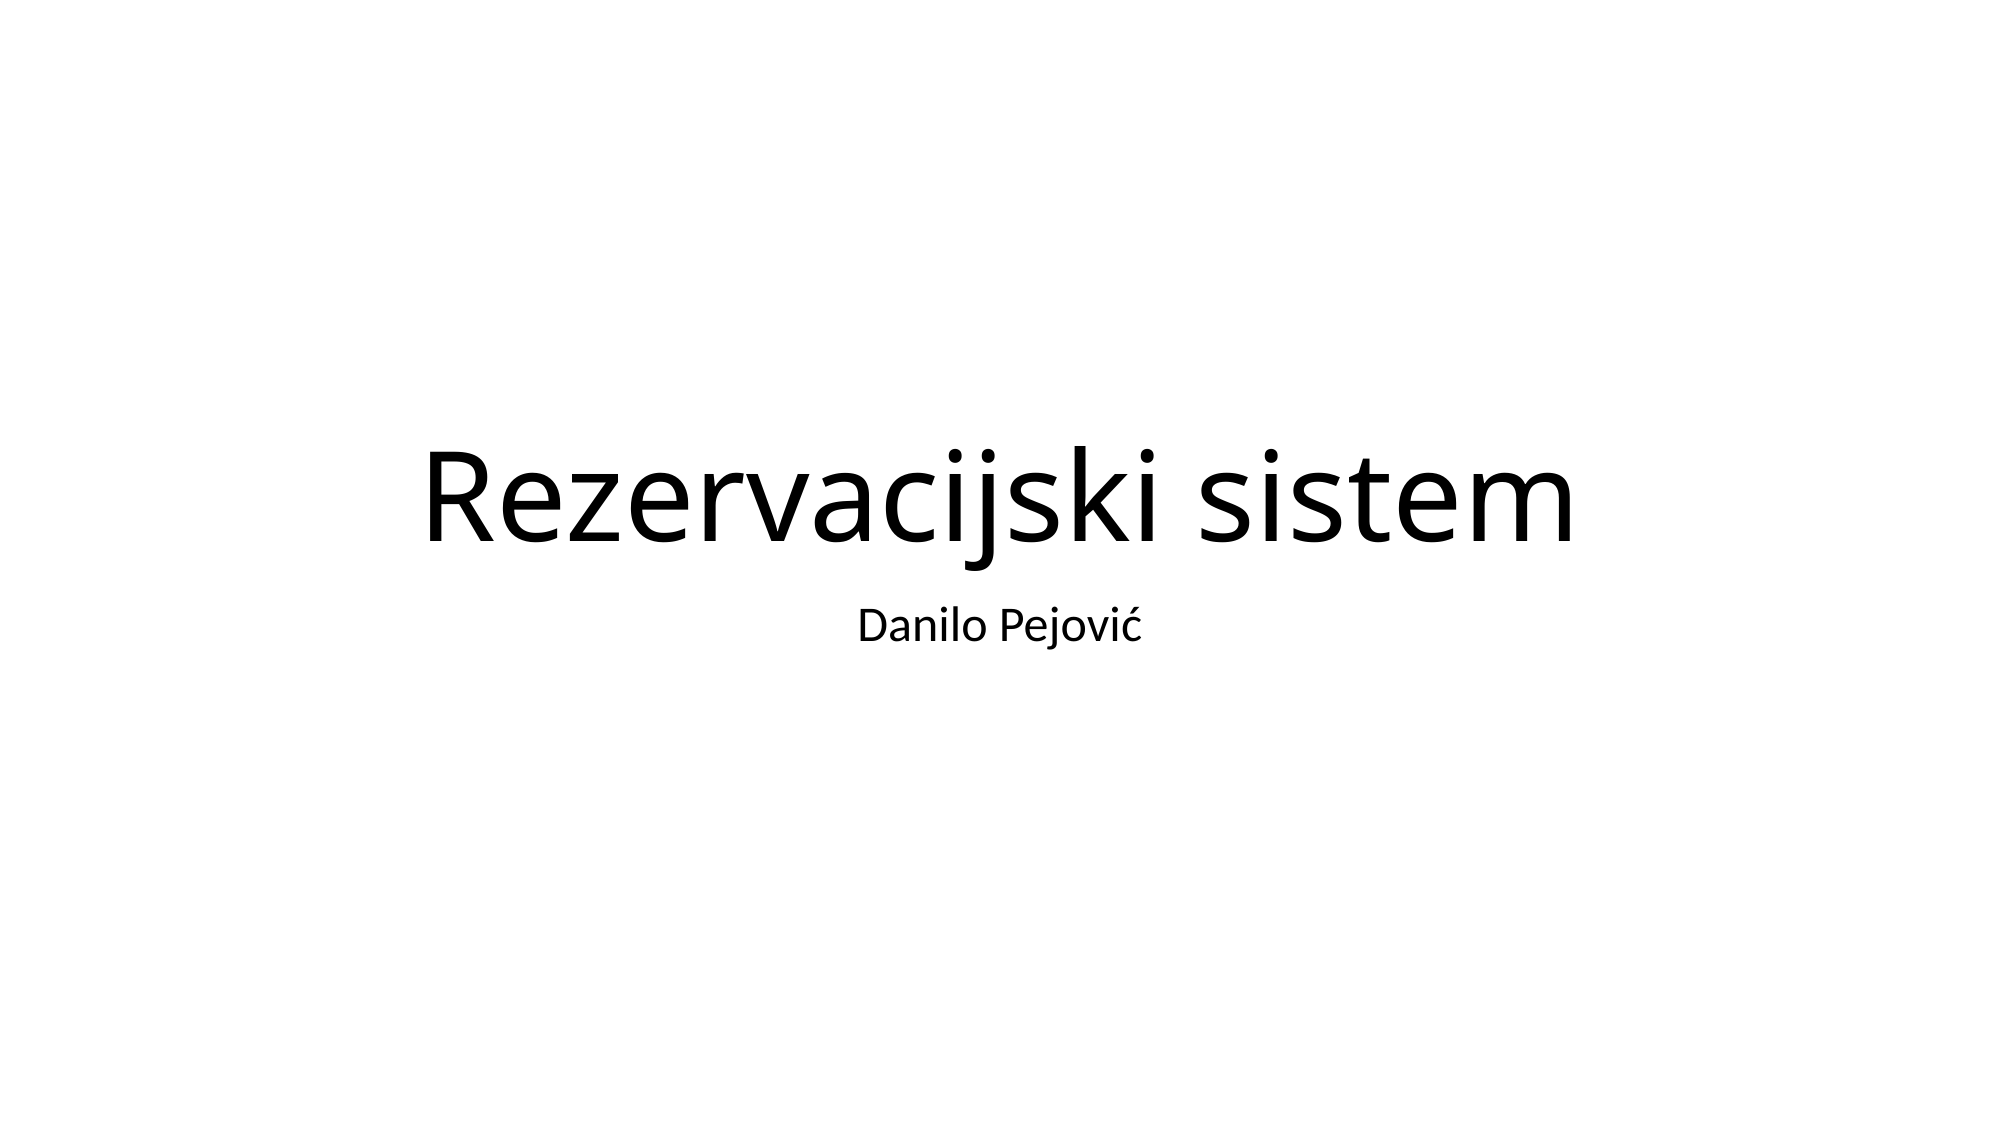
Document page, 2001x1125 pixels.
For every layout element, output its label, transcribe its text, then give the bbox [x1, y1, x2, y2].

title Rezervacijski sistem [249, 184, 1750, 576]
subtitle Danilo Pejović [249, 590, 1750, 863]
